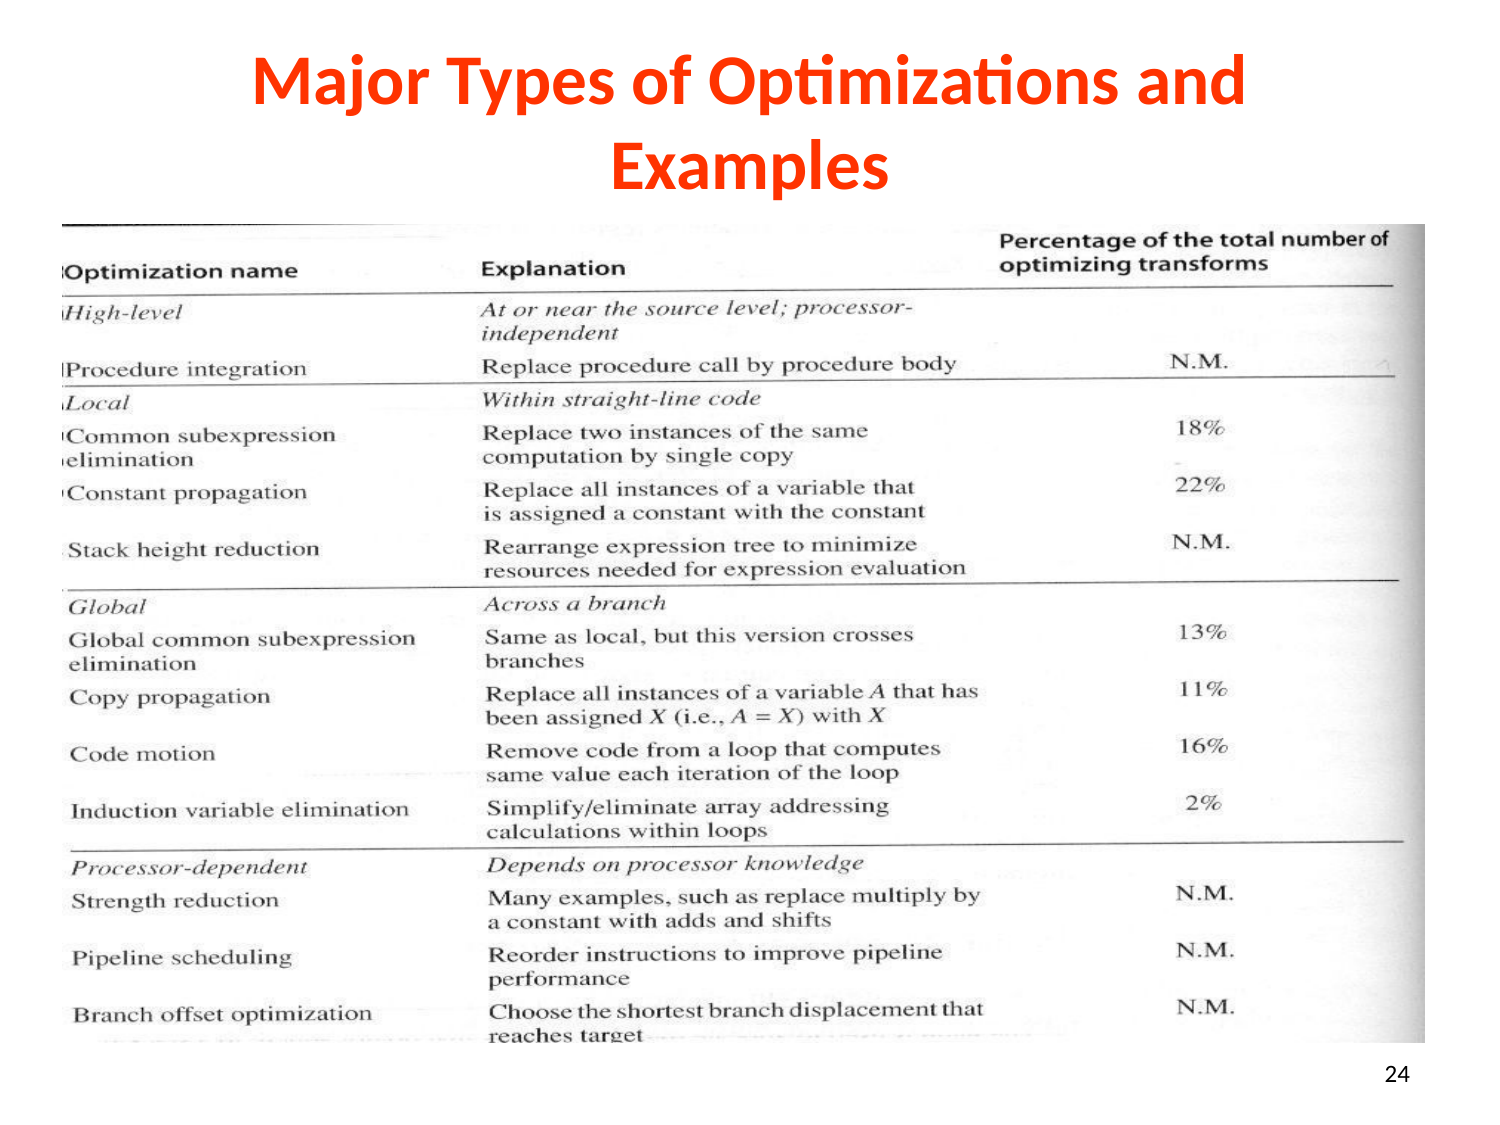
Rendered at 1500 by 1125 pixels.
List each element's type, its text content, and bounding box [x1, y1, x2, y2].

slide_number 24 [1074, 1051, 1425, 1103]
picture [62, 224, 1426, 1043]
title Major Types of Optimizations and Examples [112, 24, 1388, 213]
